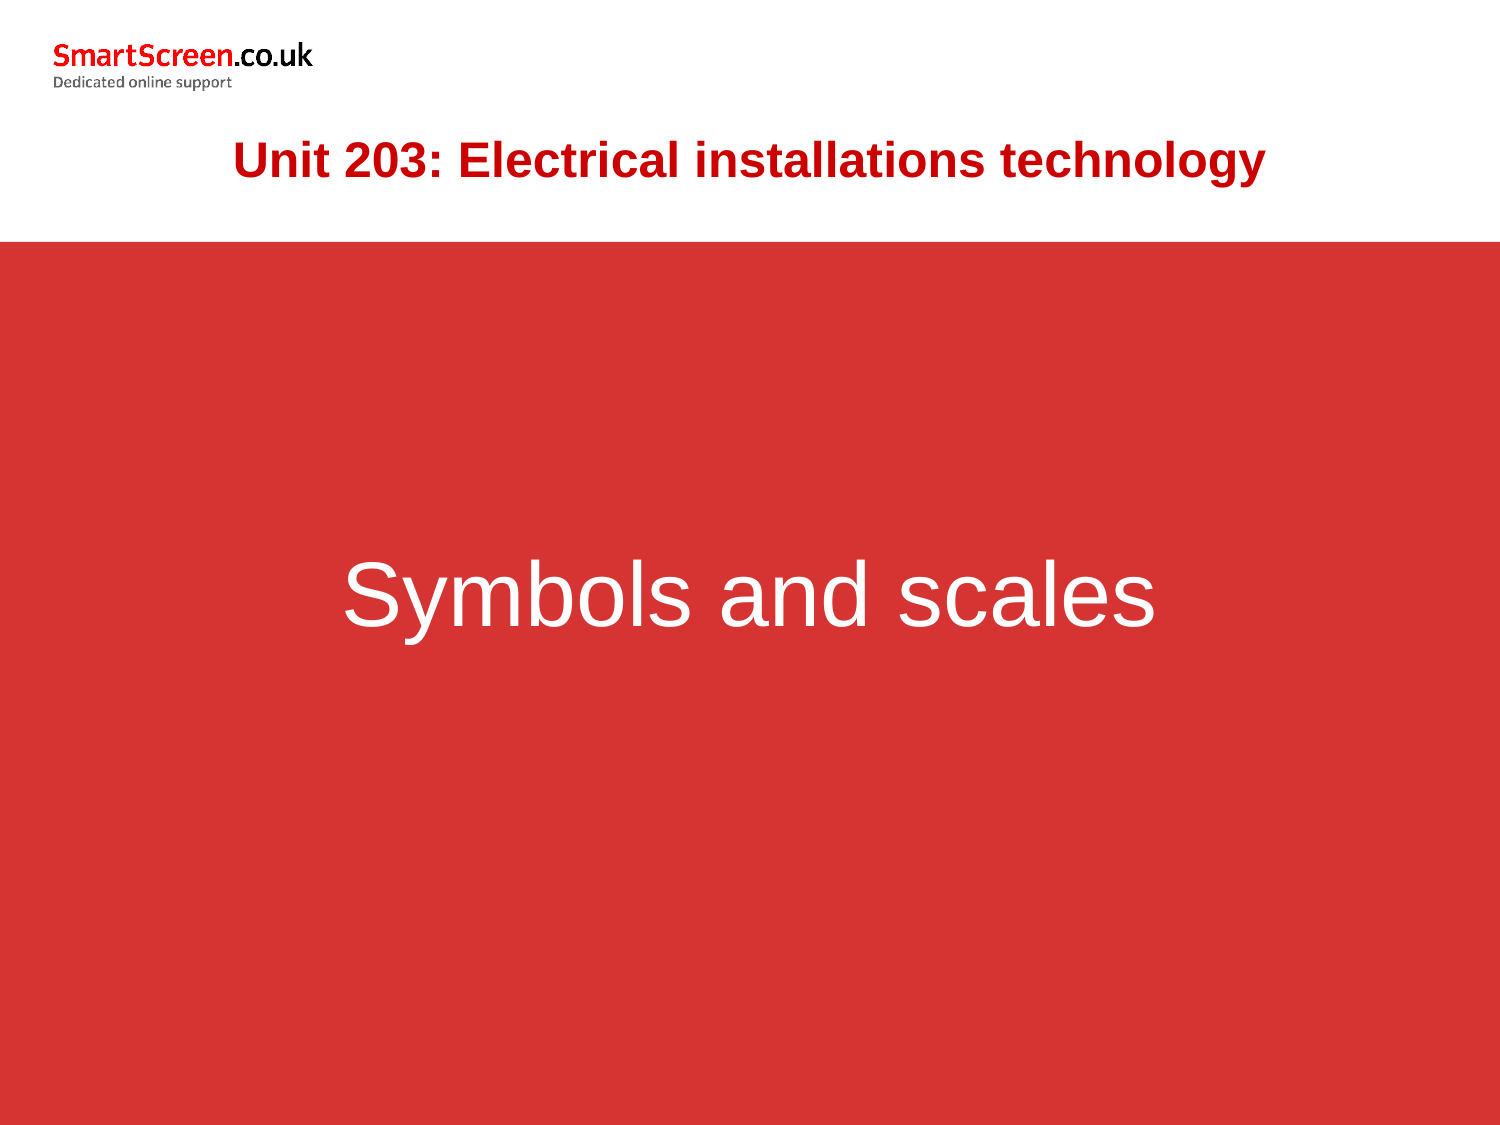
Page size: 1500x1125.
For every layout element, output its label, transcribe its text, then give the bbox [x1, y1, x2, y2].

picture [53, 42, 313, 91]
text_box Unit 203: Electrical installations technology [0, 113, 1500, 209]
list Symbols and scales [75, 262, 1425, 1005]
text_box [0, 241, 1500, 1125]
